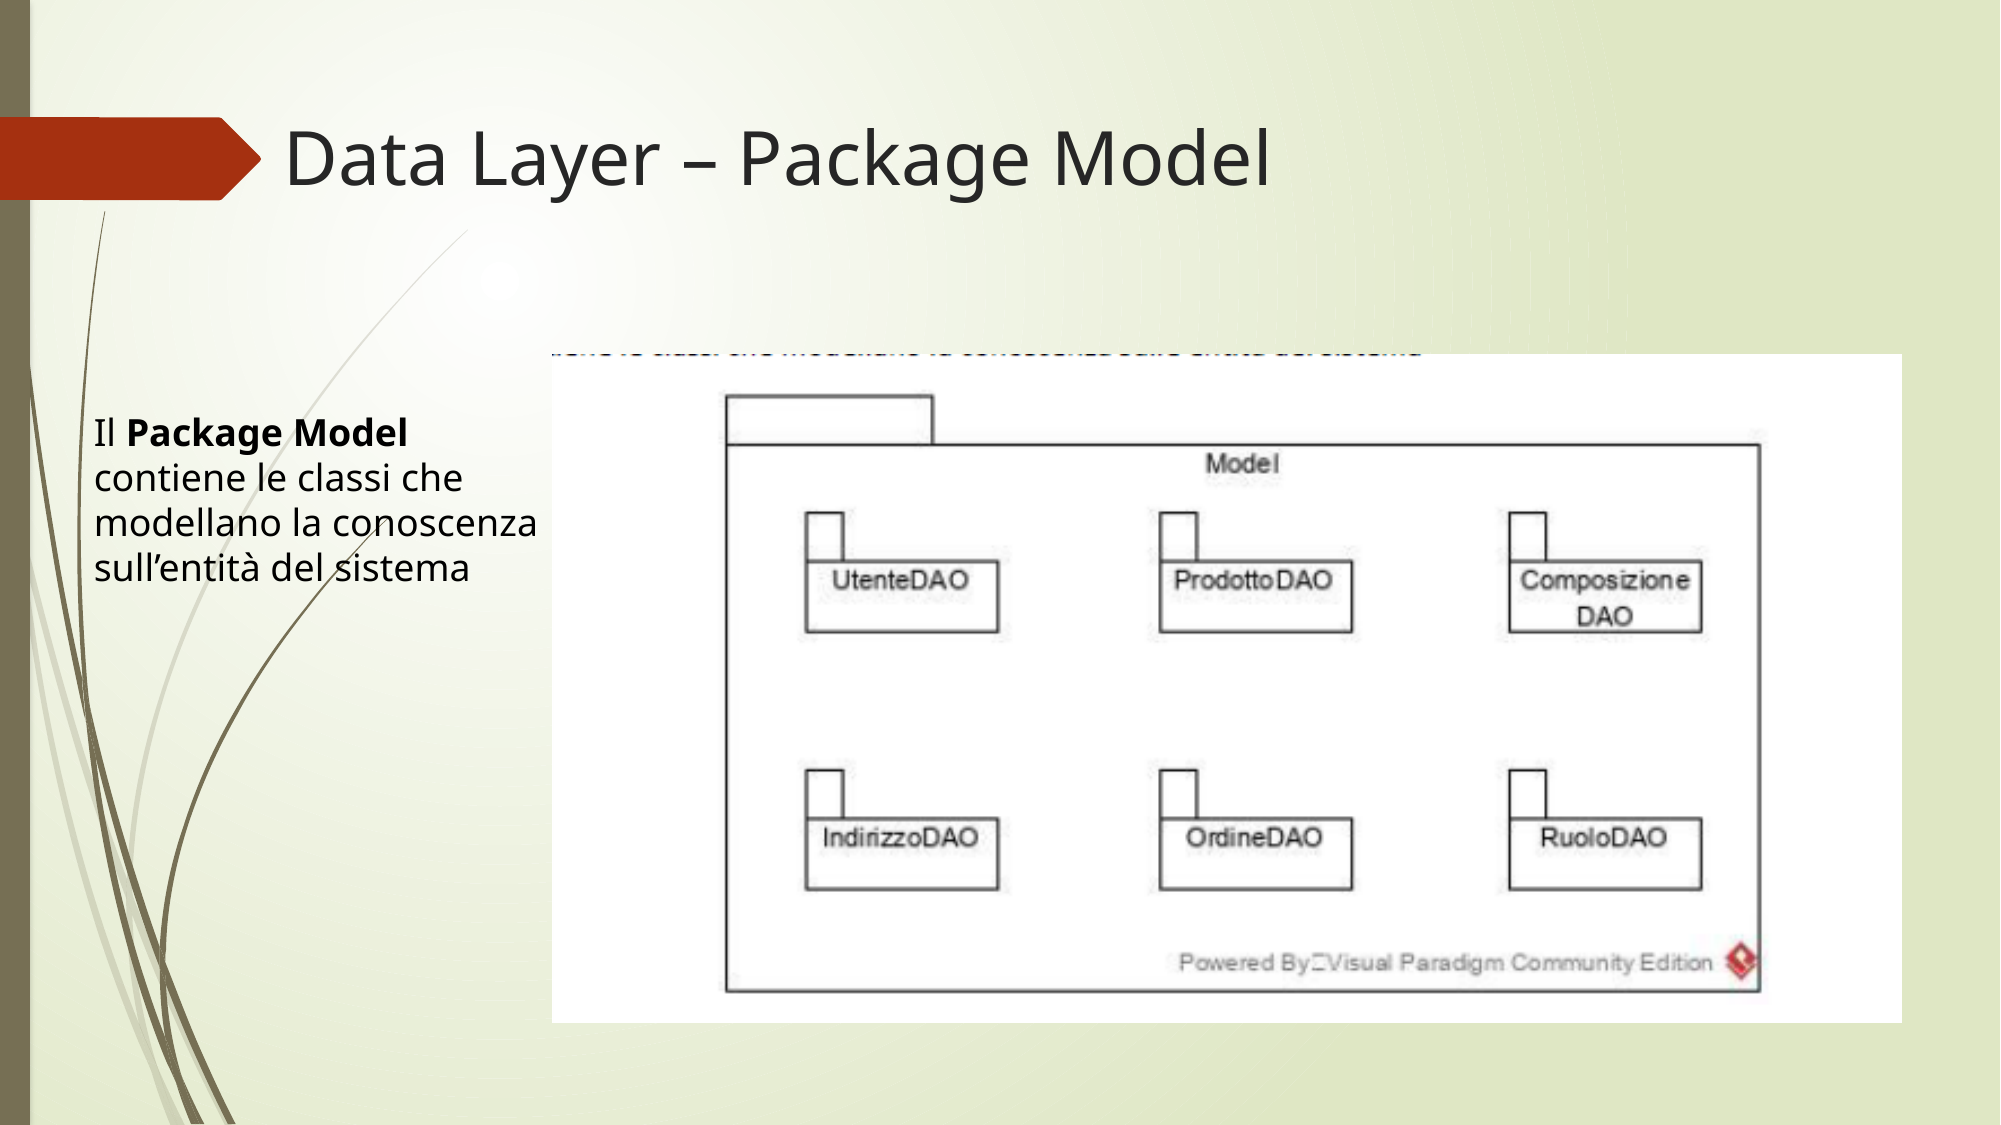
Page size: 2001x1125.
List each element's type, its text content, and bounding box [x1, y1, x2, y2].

title Data Layer – Package Model [269, 102, 1731, 313]
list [552, 354, 1903, 1023]
text_box Il Package Model contiene le classi che modellano la conoscenza sull’entità del sistema [78, 401, 547, 597]
